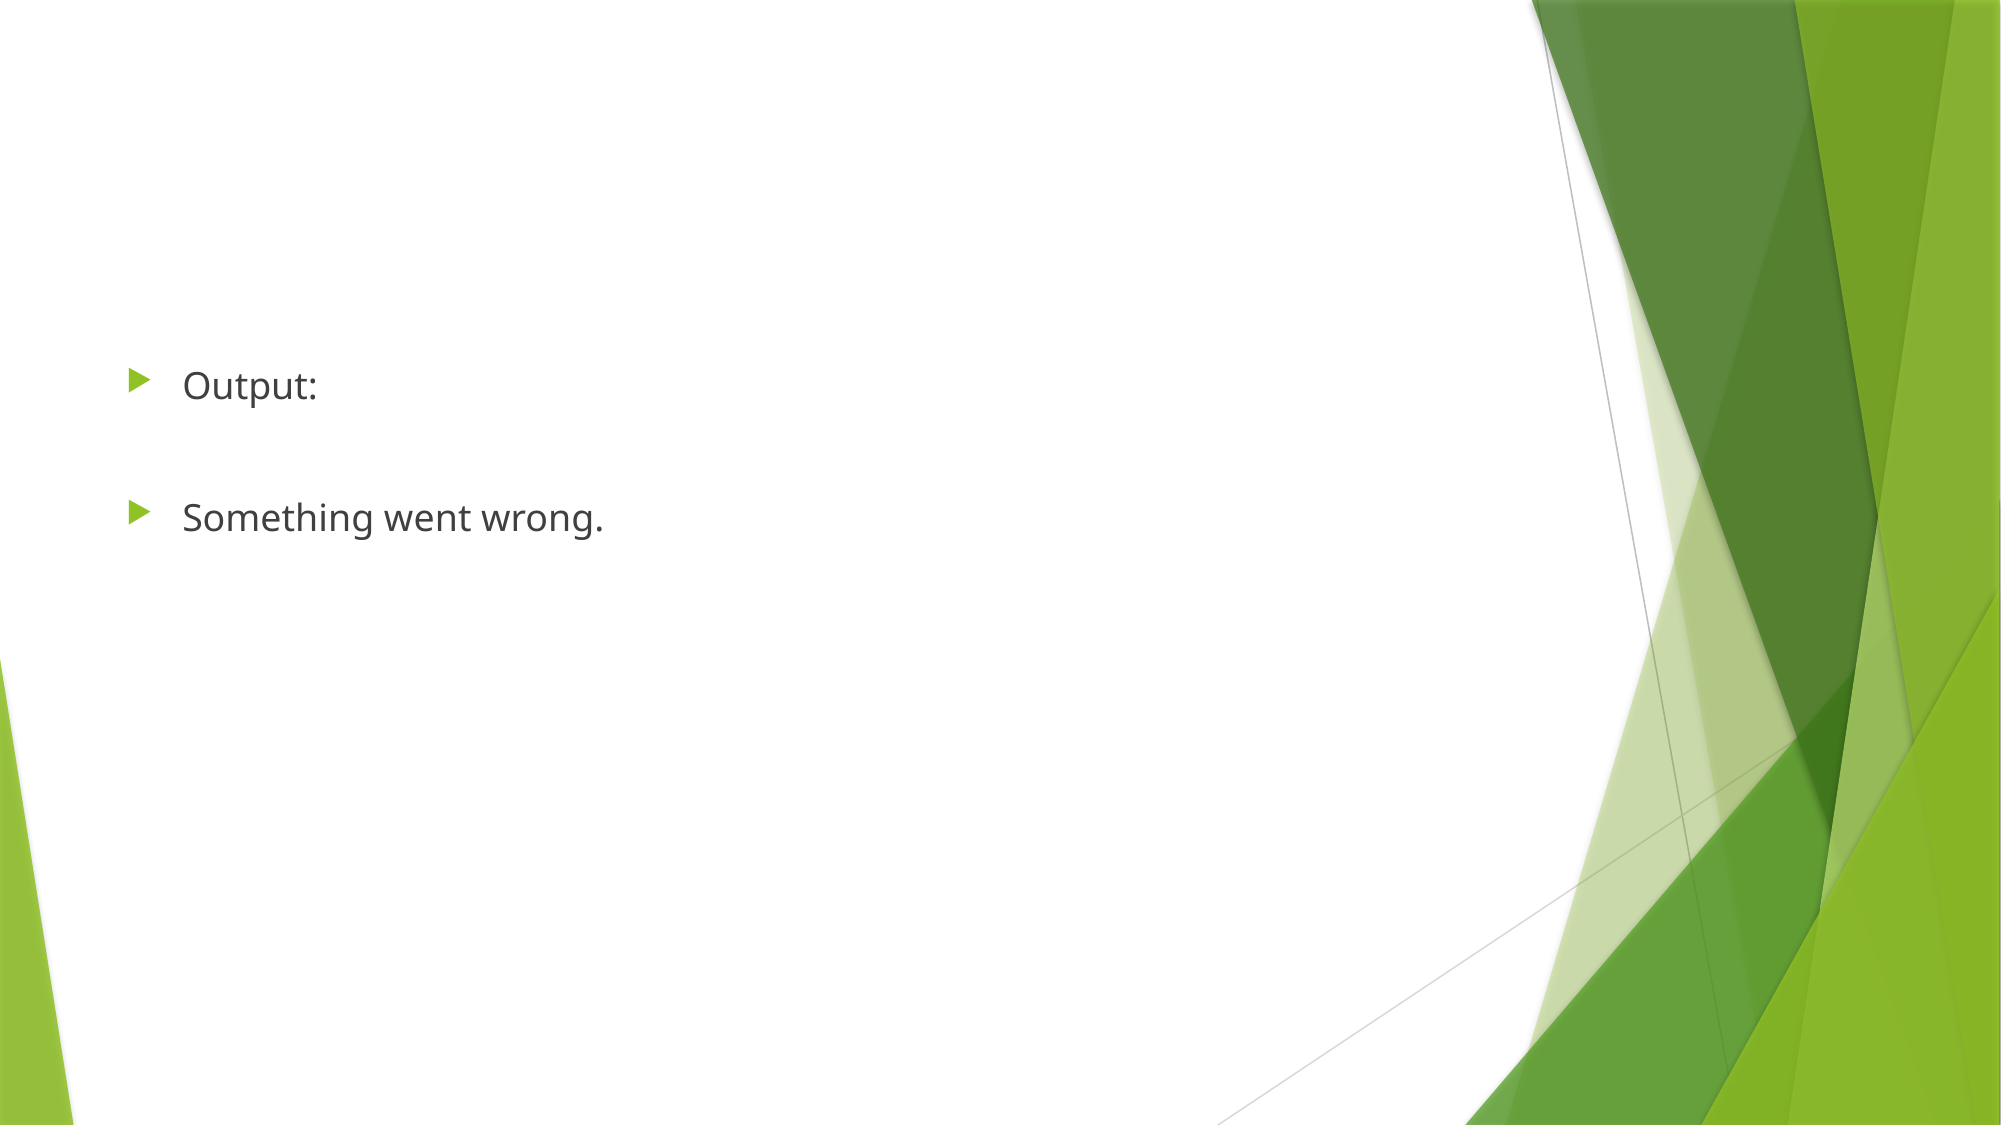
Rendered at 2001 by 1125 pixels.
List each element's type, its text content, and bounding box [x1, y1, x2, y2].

list Output: Something went wrong. [111, 354, 1522, 992]
